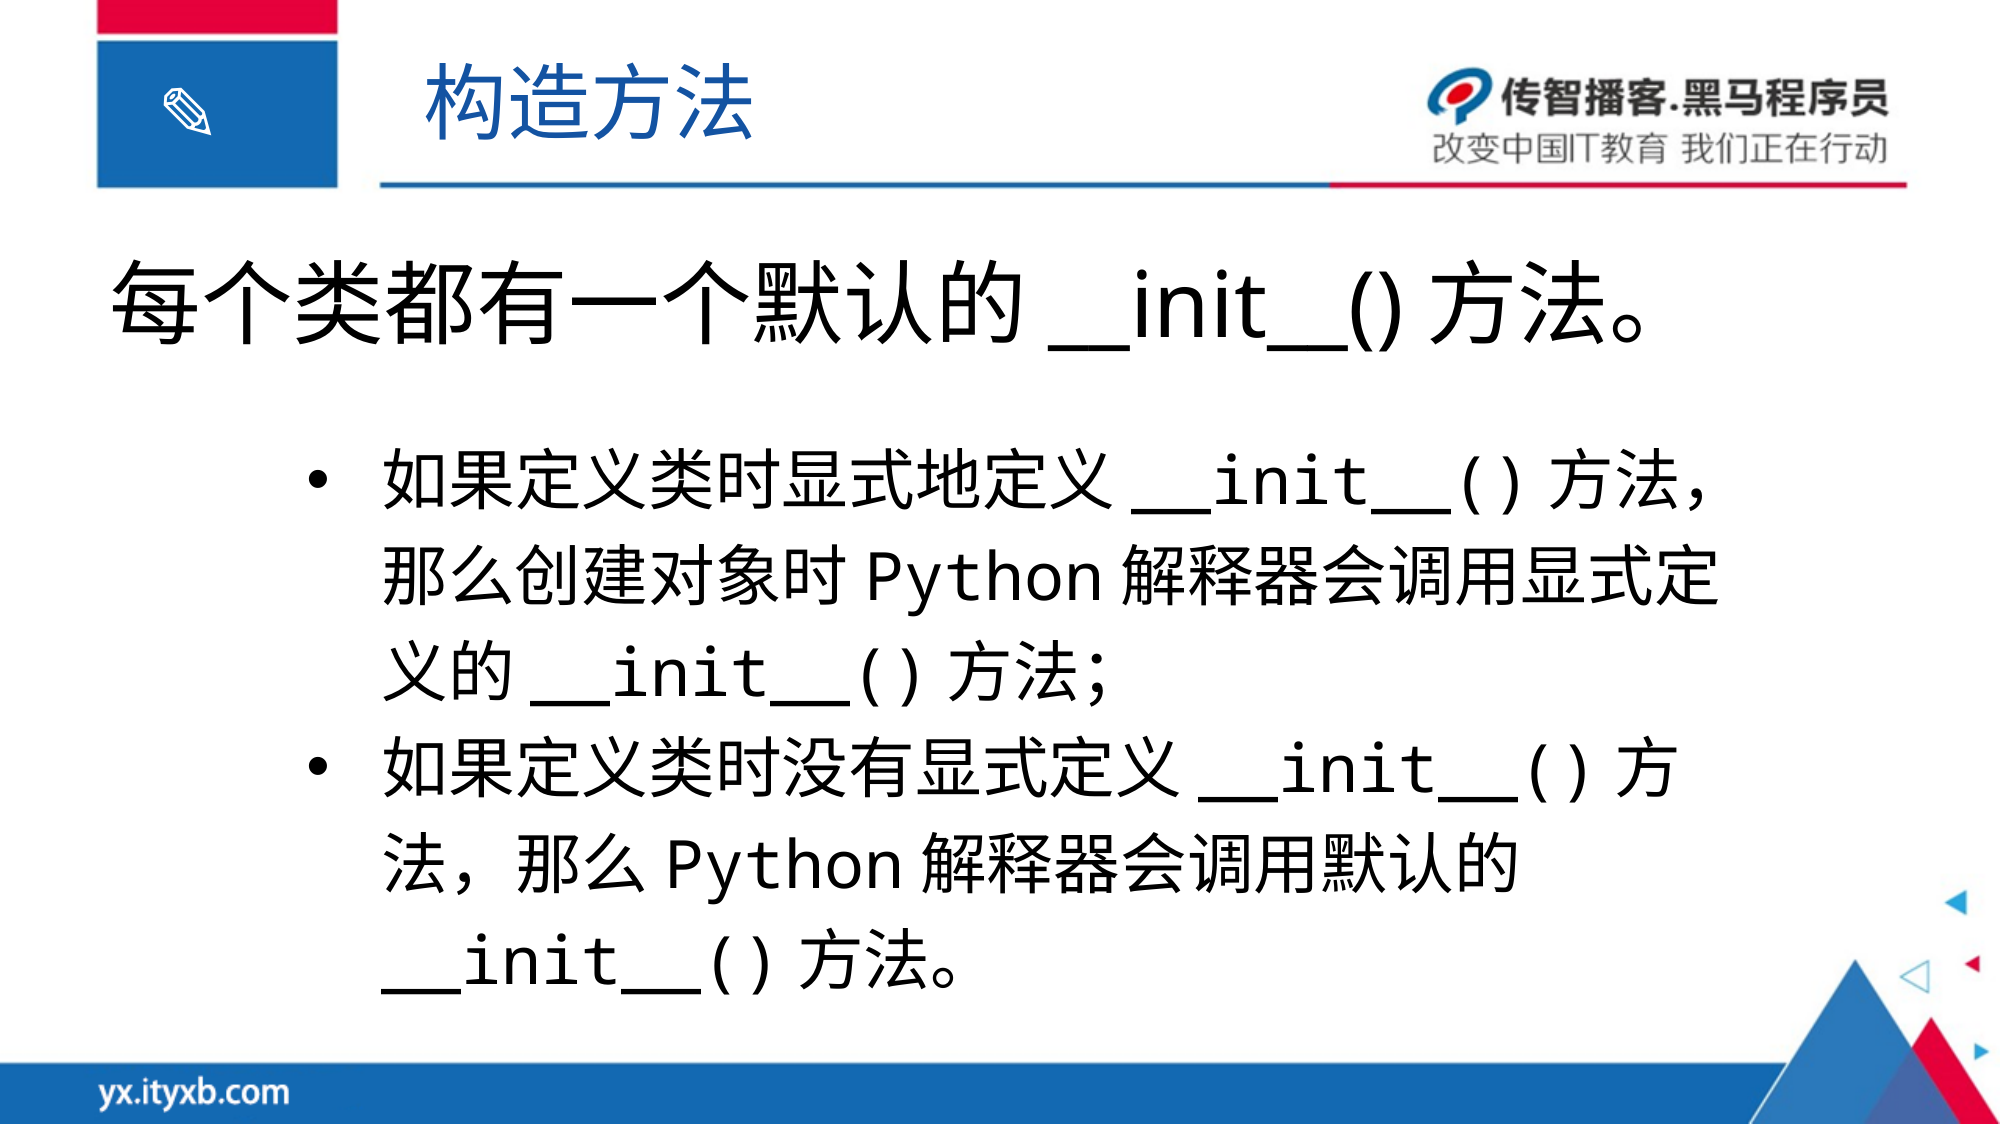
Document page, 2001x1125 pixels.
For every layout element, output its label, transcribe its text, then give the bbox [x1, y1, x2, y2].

text_box 构造方法 [409, 43, 1292, 158]
text_box 如果定义类时显式地定义__init__()方法，那么创建对象时Python解释器会调用显式定义的__init__()方法； 如果定义类时没有显式定义__init__()方法，那么Python解释器会调用默认的__init__()方法。 [291, 414, 1766, 1005]
text_box 每个类都有一个默认的__init__()方法。 [94, 216, 1938, 364]
picture [0, 0, 2000, 1124]
